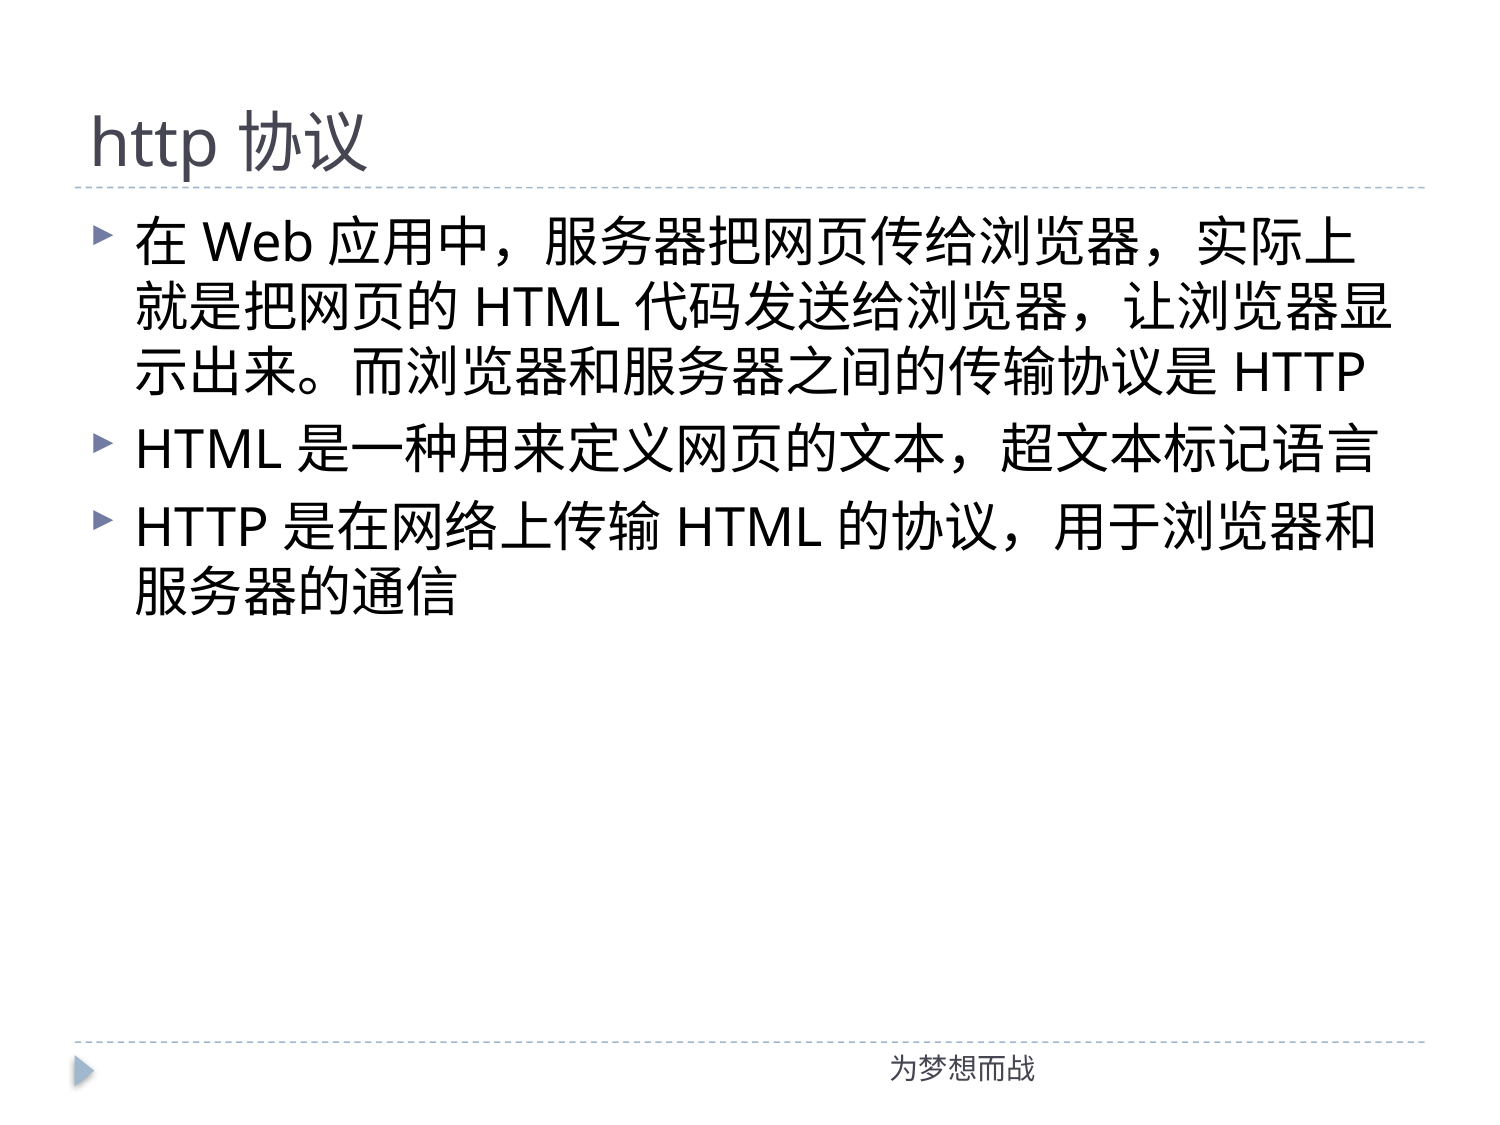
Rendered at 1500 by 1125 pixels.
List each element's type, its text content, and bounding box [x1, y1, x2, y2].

title http协议 [75, 24, 1425, 188]
list 在Web应用中，服务器把网页传给浏览器，实际上就是把网页的HTML代码发送给浏览器，让浏览器显示出来。而浏览器和服务器之间的传输协议是HTTP HTML是一种用来定义网页的文本，超文本标记语言 HTTP是在网络上传输HTML的协议，用于浏览器和服务器的通信 [75, 200, 1425, 1010]
footer 为梦想而战 [475, 1042, 1051, 1103]
